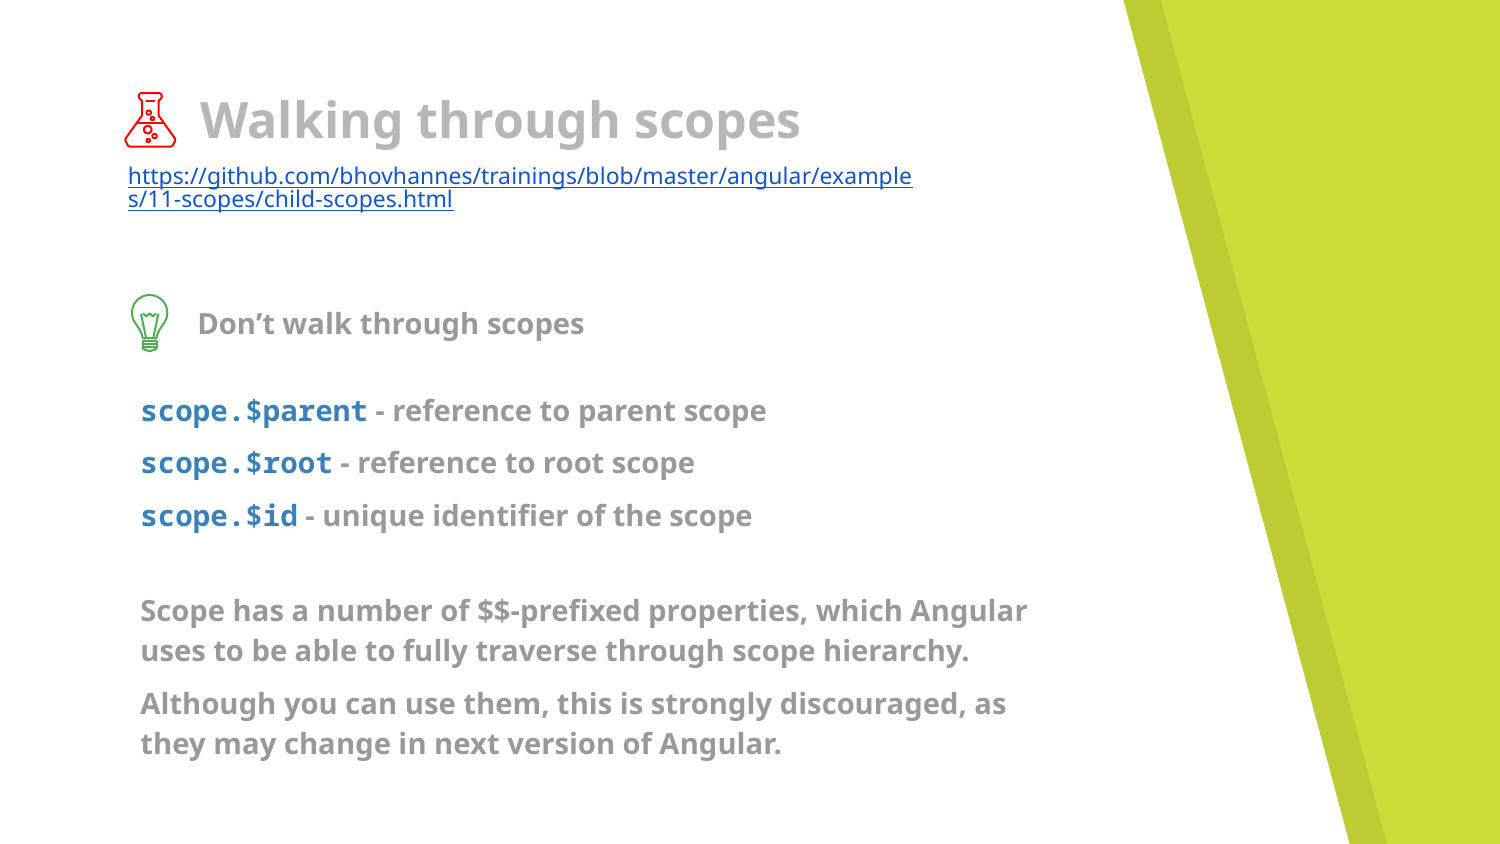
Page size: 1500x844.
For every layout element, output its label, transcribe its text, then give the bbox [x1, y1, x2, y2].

text_box Scope has a number of $$-prefixed properties, which Angular uses to be able to fully traverse through scope hierarchy. Although you can use them, this is strongly discouraged, as they may change in next version of Angular. [125, 571, 1095, 773]
text_box https://github.com/bhovhannes/trainings/blob/master/angular/examples/11-scopes/child-scopes.html [112, 146, 939, 239]
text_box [125, 92, 176, 147]
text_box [131, 294, 168, 352]
title Walking through scopes [185, 96, 1109, 164]
text_box scope.$parent - reference to parent scope scope.$root - reference to root scope scope.$id - unique identifier of the scope [125, 371, 1095, 554]
text_box Don’t walk through scopes [182, 290, 628, 358]
